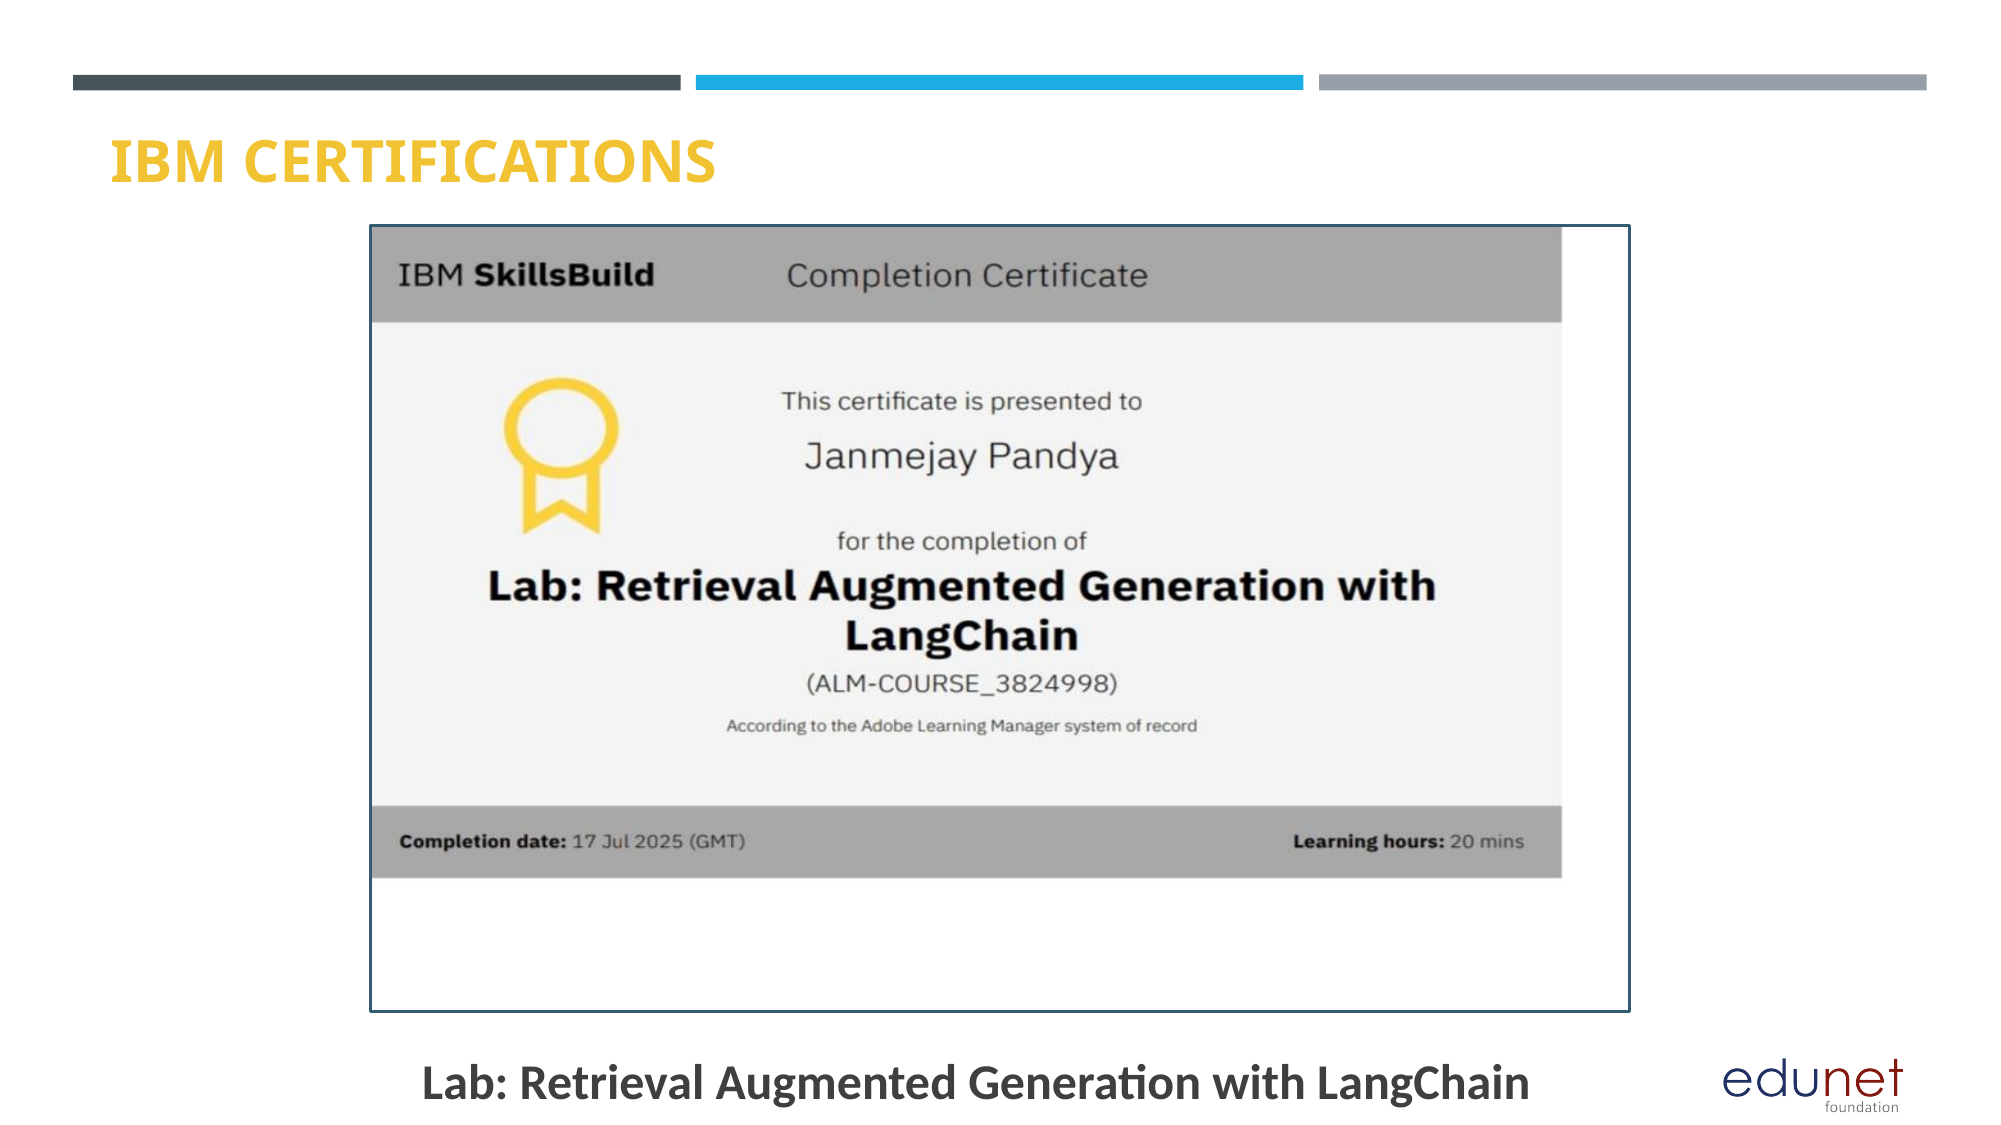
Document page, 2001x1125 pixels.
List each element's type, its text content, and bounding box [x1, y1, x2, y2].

text_box Lab: Retrieval Augmented Generation with LangChain [407, 1034, 1593, 1125]
picture [371, 226, 1629, 1010]
title IBM CERTIFICATIONS [95, 115, 1905, 203]
picture [1719, 1056, 1905, 1116]
